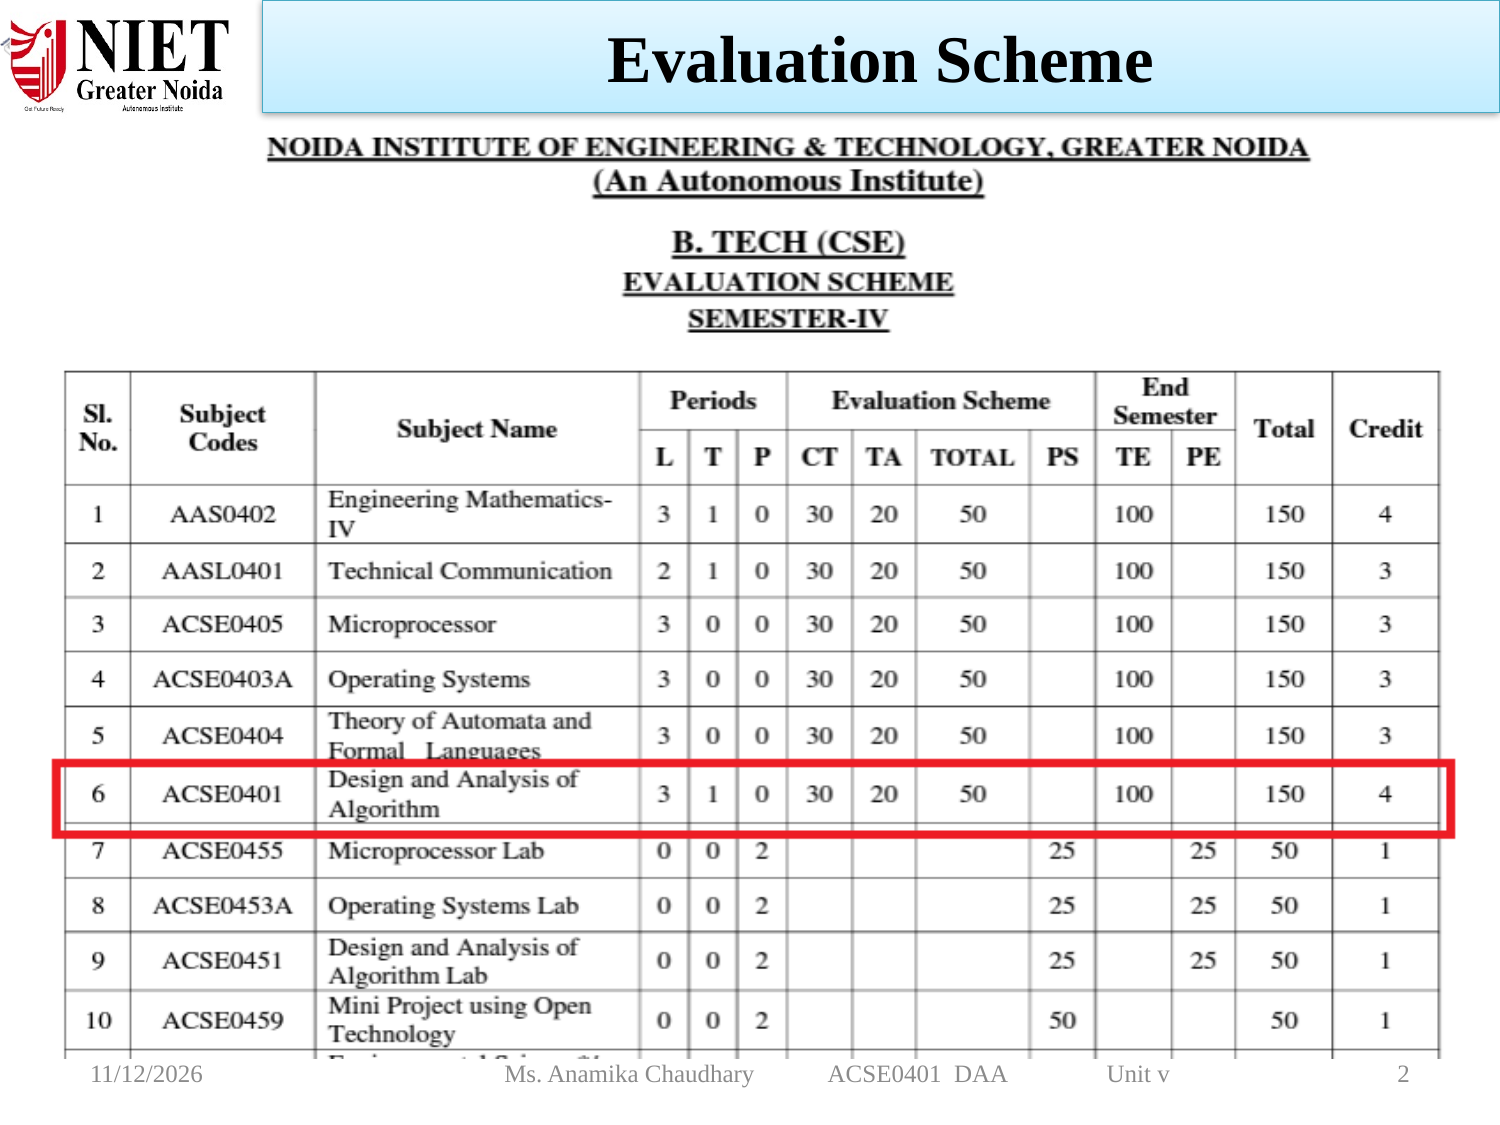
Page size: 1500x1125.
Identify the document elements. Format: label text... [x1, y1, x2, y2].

text_box Evaluation Scheme [262, 0, 1500, 113]
picture [0, 0, 1476, 1060]
slide_number 2 [1074, 1067, 1425, 1103]
footer Ms. Anamika Chaudhary ACSE0401 DAA Unit v [474, 1067, 1074, 1103]
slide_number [75, 1067, 425, 1103]
